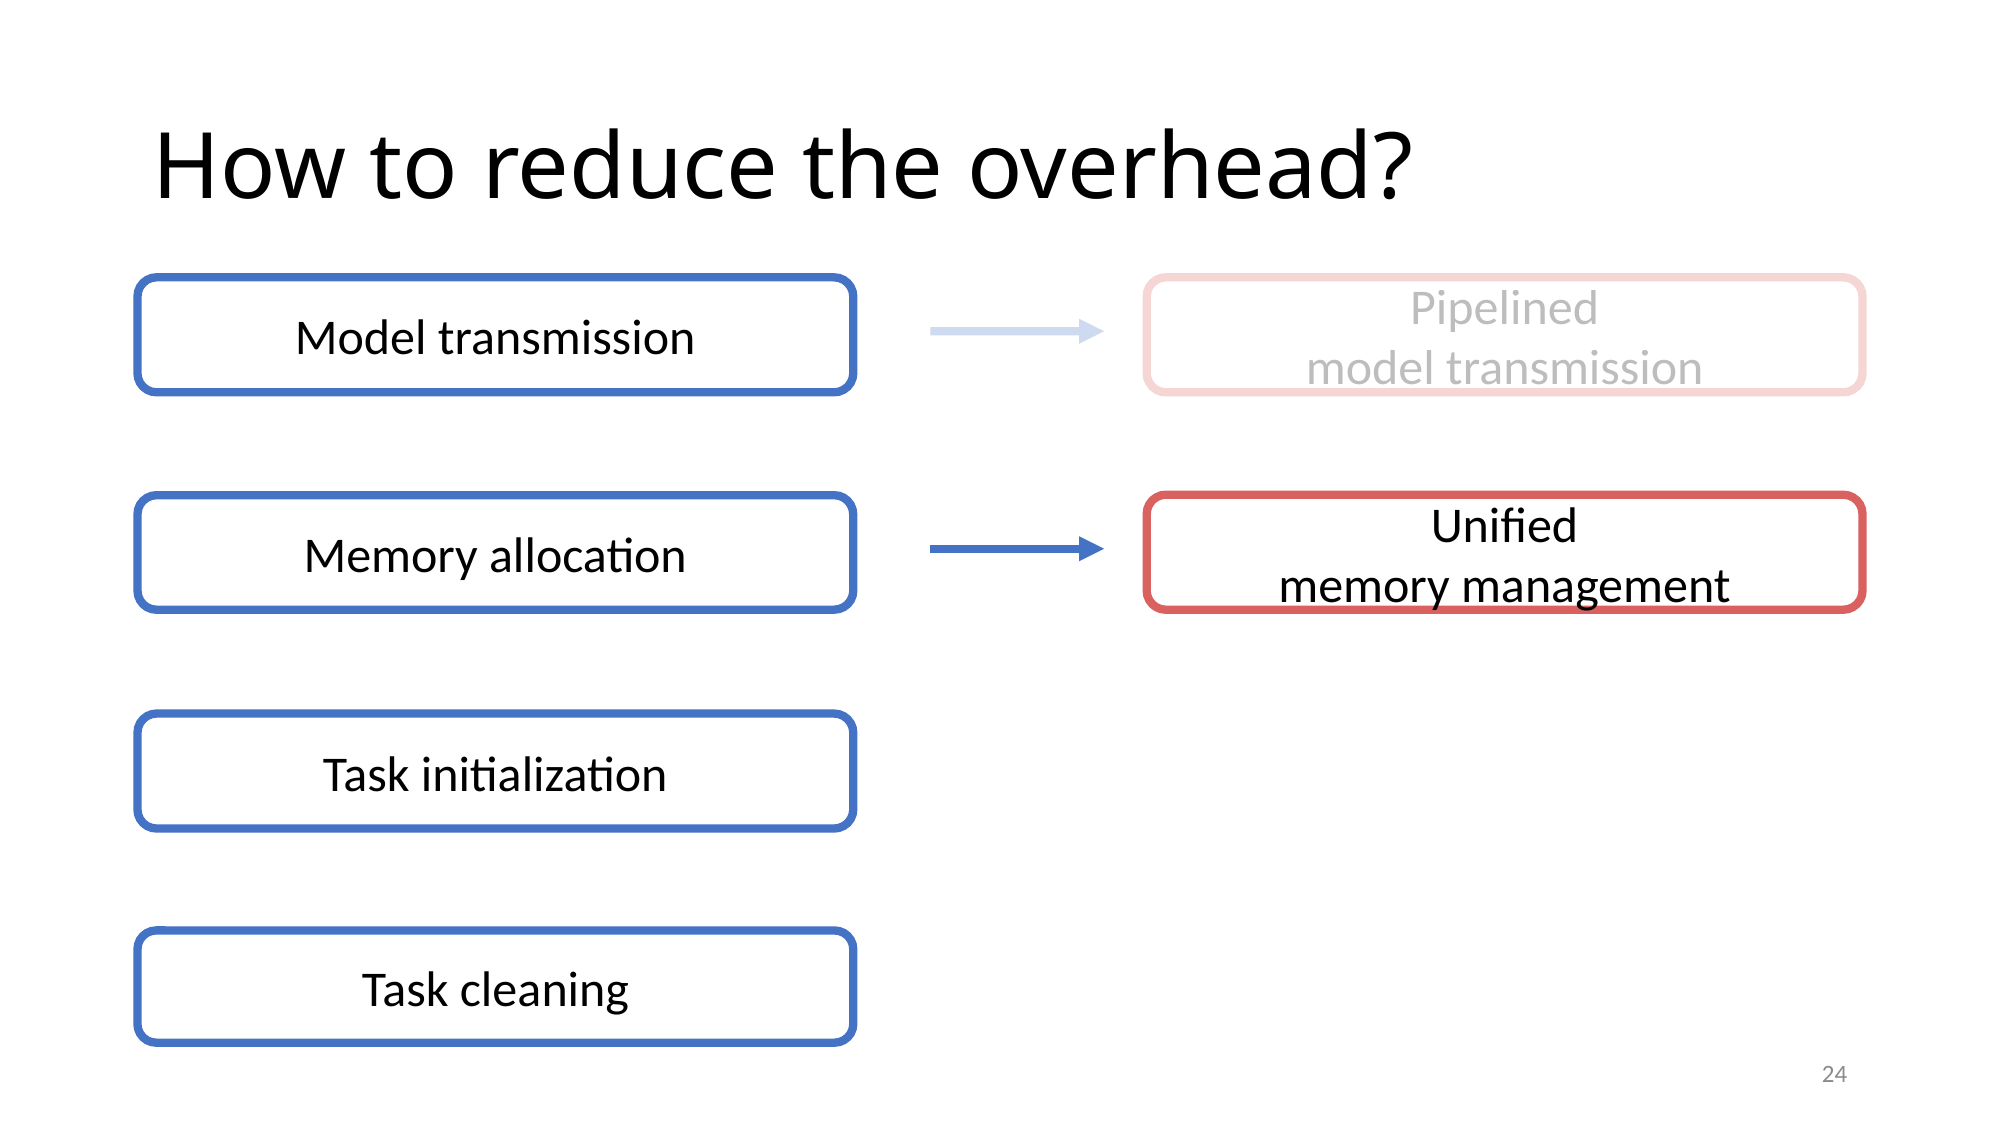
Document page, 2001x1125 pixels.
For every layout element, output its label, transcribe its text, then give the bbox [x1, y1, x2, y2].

title How to reduce the overhead? [137, 59, 1863, 278]
text_box Unified memory management [1145, 493, 1864, 611]
text_box Pipelined model transmission [1145, 276, 1864, 394]
text_box Task initialization [136, 712, 855, 830]
text_box Memory allocation [136, 494, 855, 611]
slide_number 24 [1412, 1042, 1863, 1103]
text_box Task cleaning [136, 929, 855, 1044]
text_box Model transmission [136, 276, 855, 394]
